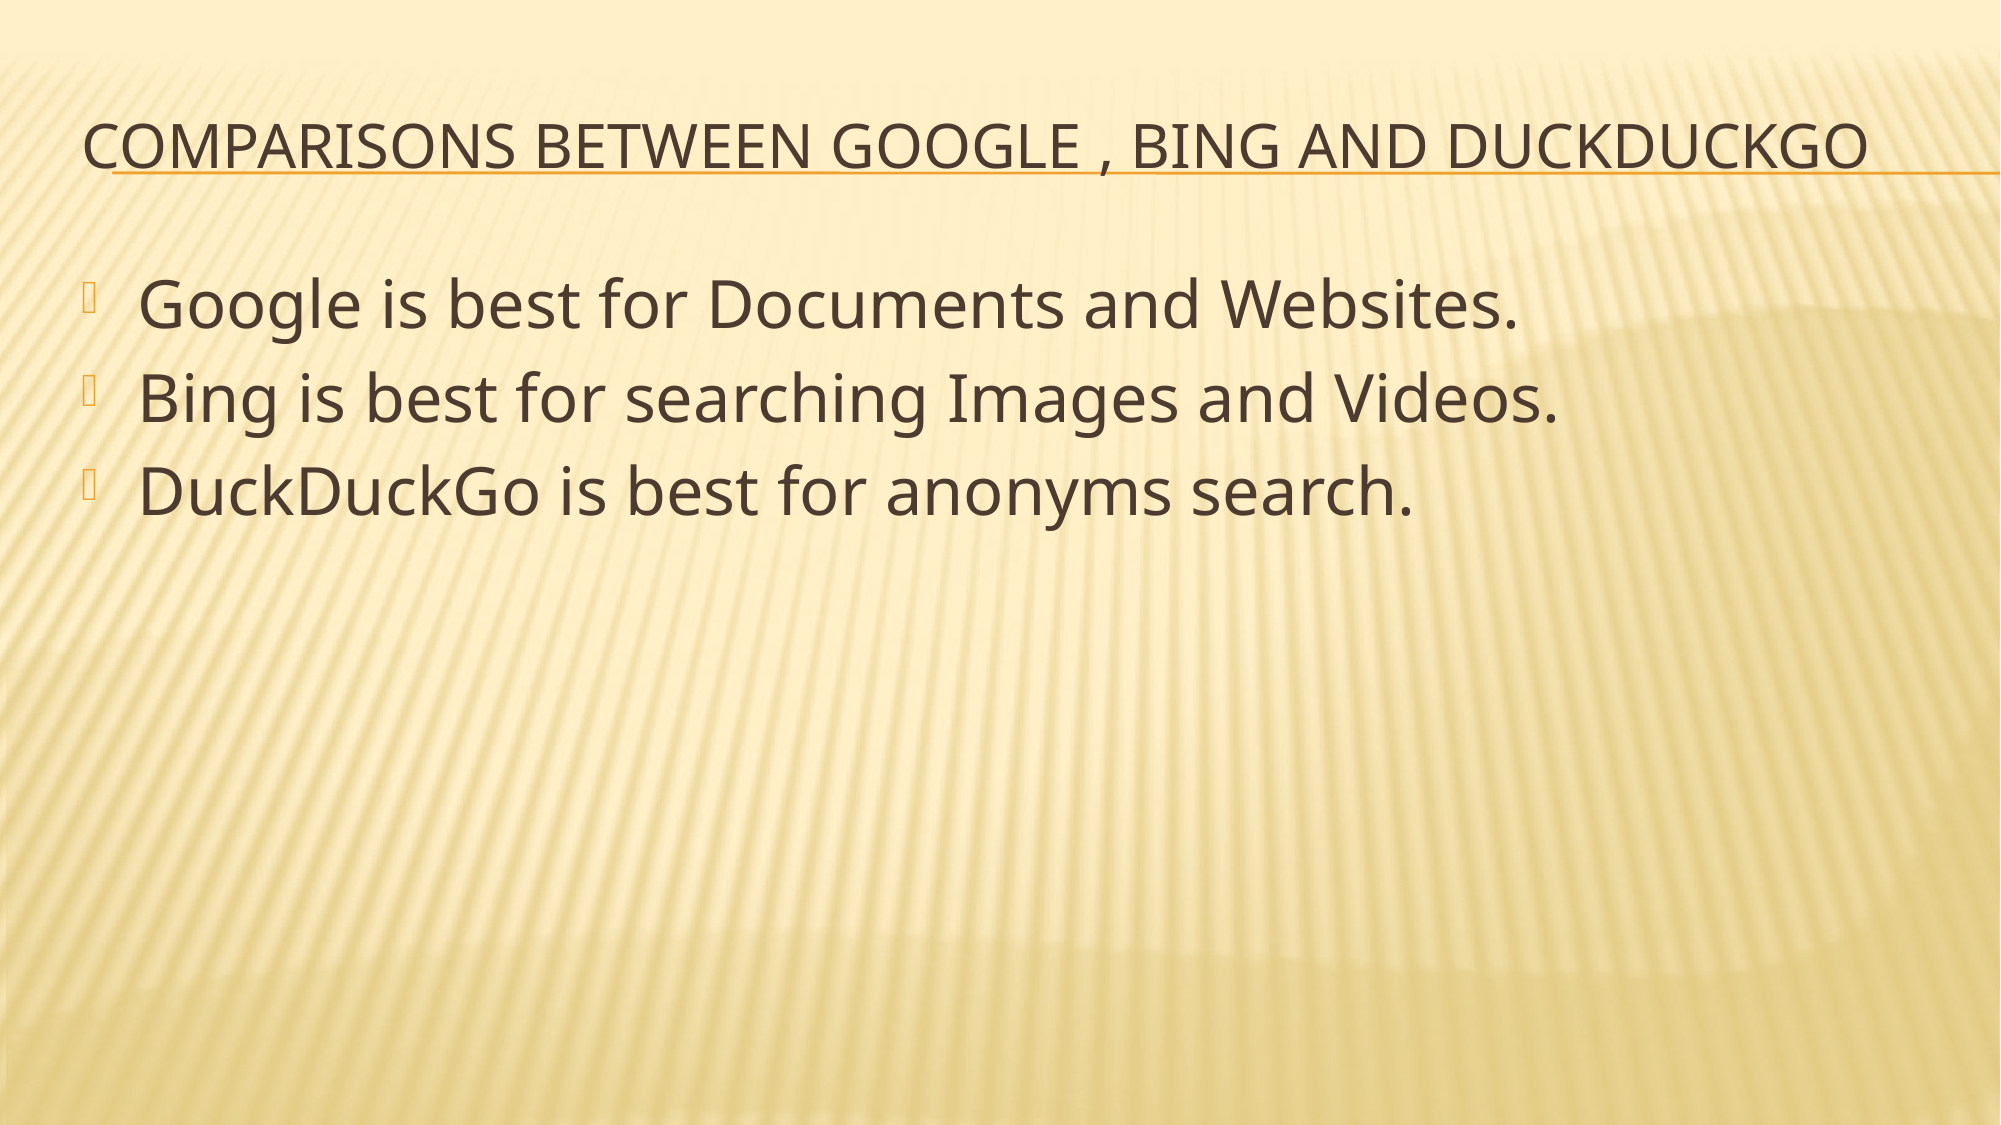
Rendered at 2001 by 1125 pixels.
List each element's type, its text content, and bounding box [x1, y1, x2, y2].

title Comparisons between Google , Bing and duckduckgo [66, 75, 1967, 213]
list Google is best for Documents and Websites. Bing is best for searching Images and Videos. DuckDuckGo is best for anonyms search. [66, 254, 1967, 998]
